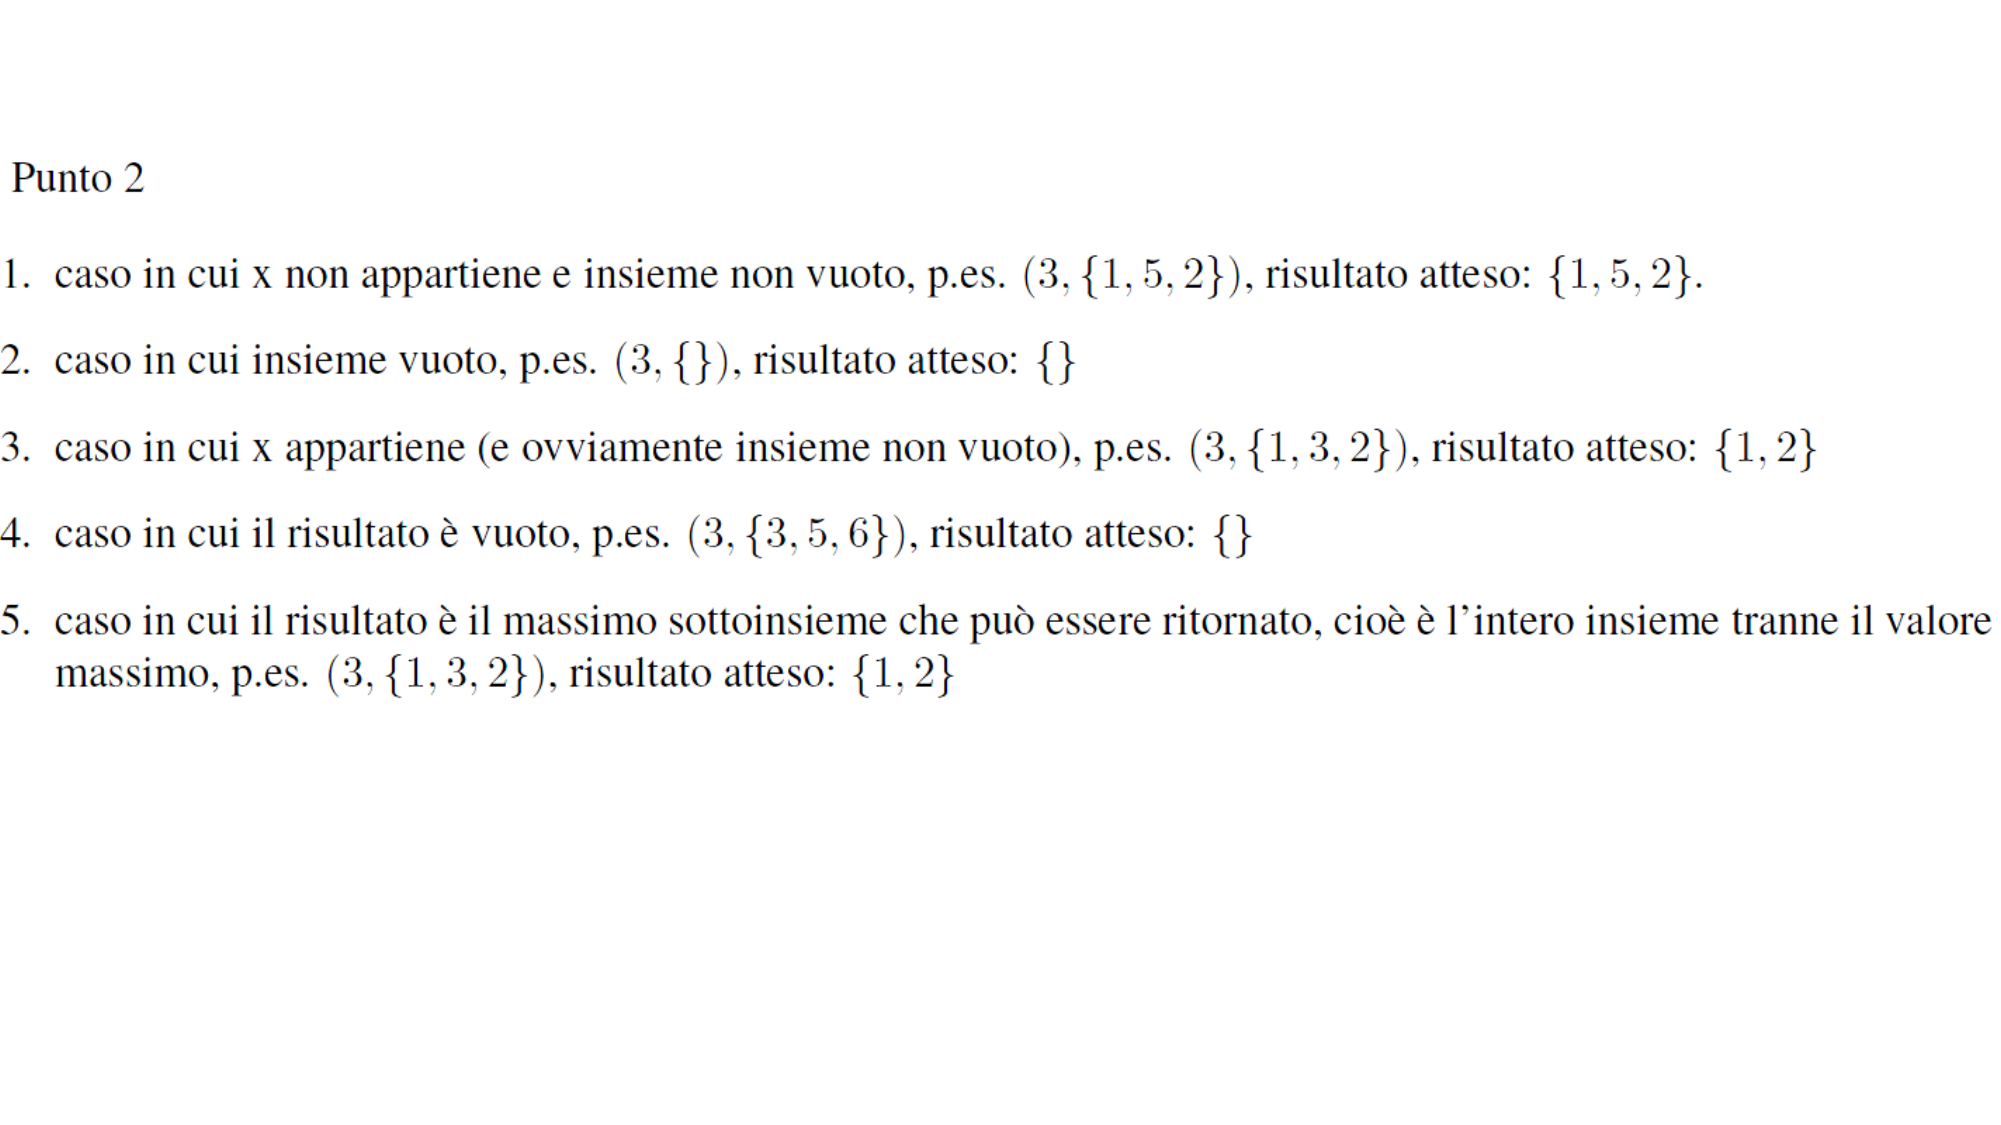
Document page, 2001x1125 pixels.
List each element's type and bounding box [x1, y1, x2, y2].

picture [0, 147, 2000, 715]
